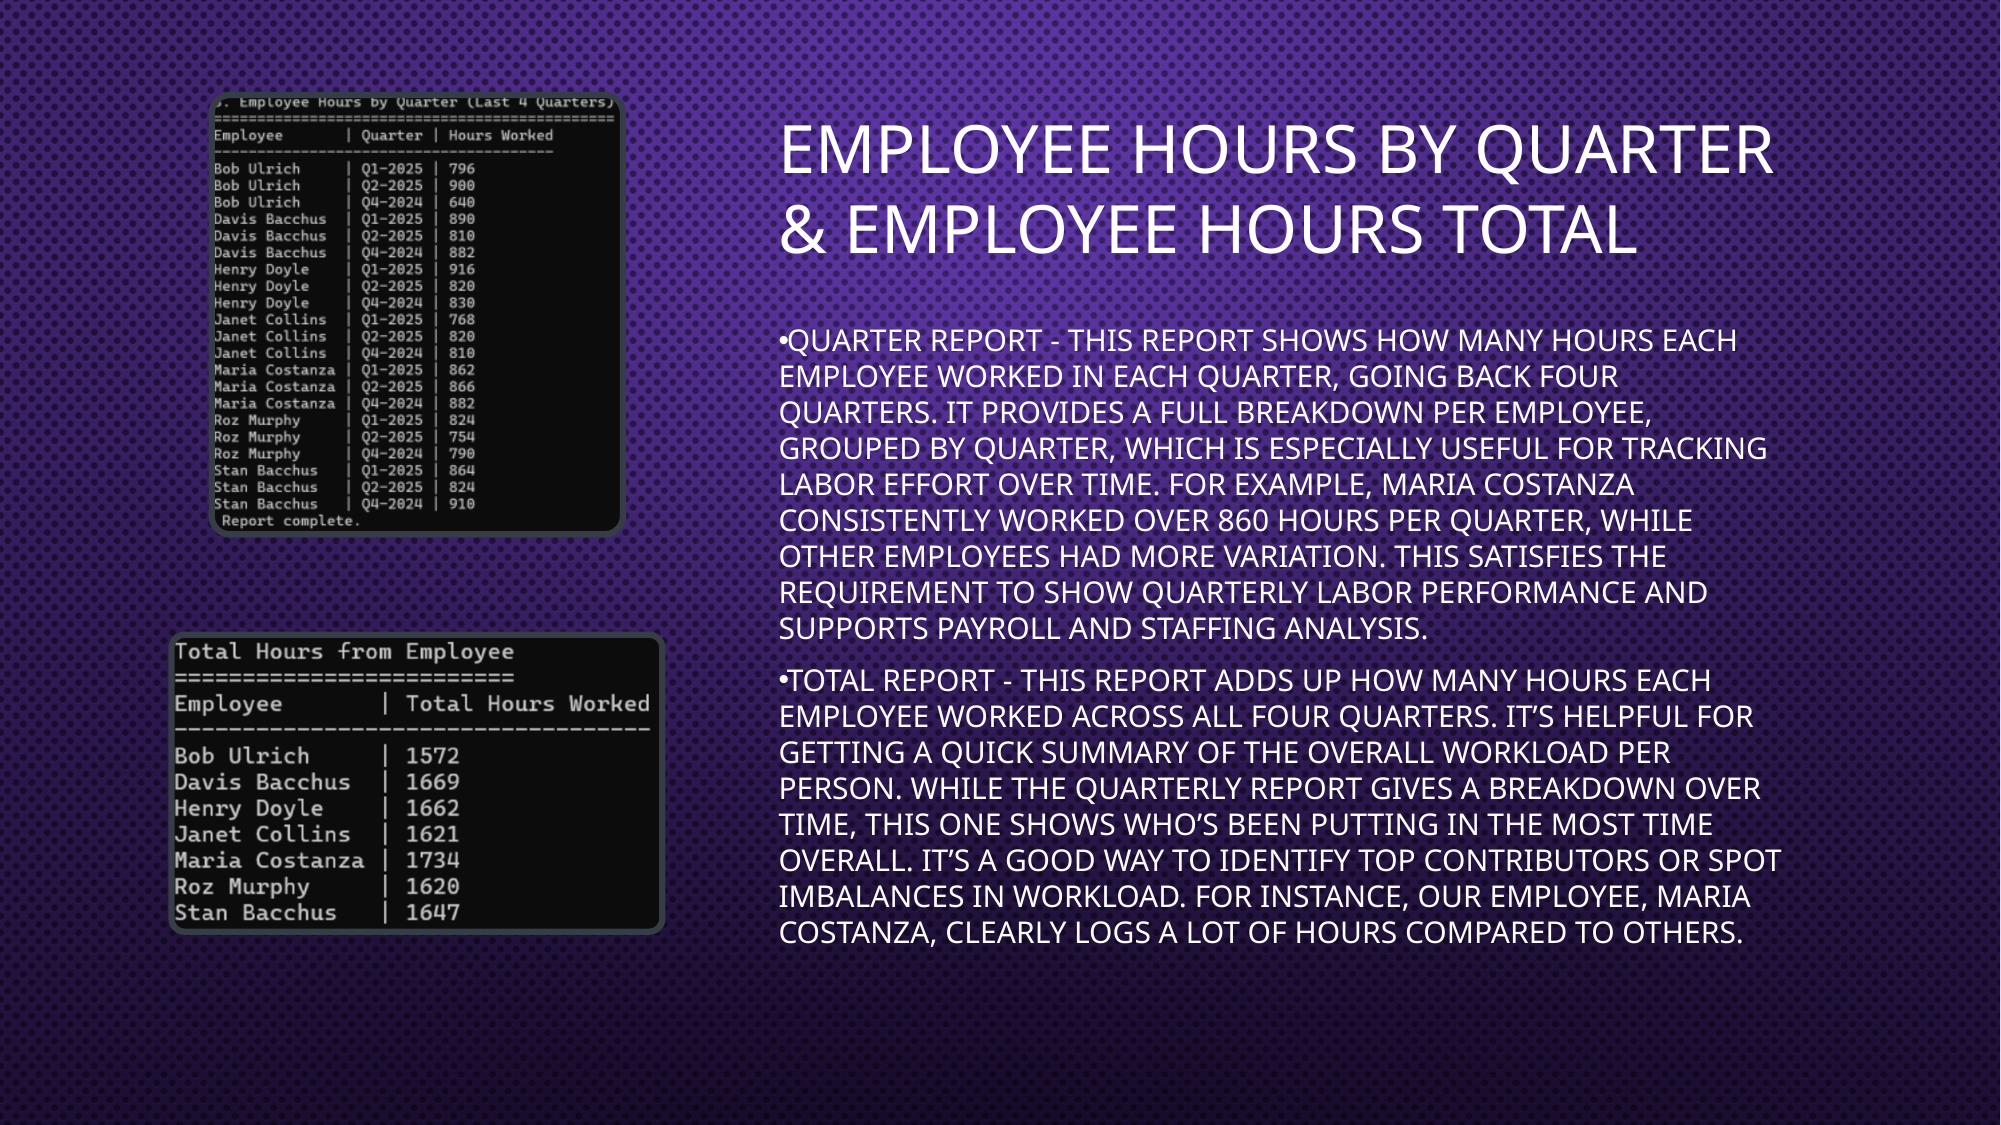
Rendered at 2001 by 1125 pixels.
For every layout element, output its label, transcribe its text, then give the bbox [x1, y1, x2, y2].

picture [171, 634, 663, 932]
picture [211, 94, 624, 535]
list Quarter Report - This report shows how many hours each employee worked in each quarter, going back four quarters. It provides a full breakdown per employee, grouped by quarter, which is especially useful for tracking labor effort over time. For example, Maria Costanza consistently worked over 860 hours per quarter, while other employees had more variation. This satisfies the requirement to show quarterly labor performance and supports payroll and staffing analysis. Total report - This report adds up how many hours each employee worked across all four quarters. It’s helpful for getting a quick summary of the overall workload per person. While the quarterly report gives a breakdown over time, this one shows who’s been putting in the most time overall. It’s a good way to identify top contributors or spot imbalances in workload. For instance, our employee, Maria Costanza, clearly logs a lot of hours compared to others. [763, 309, 1813, 962]
title Employee hours by quarter & Employee hours total [763, 36, 1813, 309]
